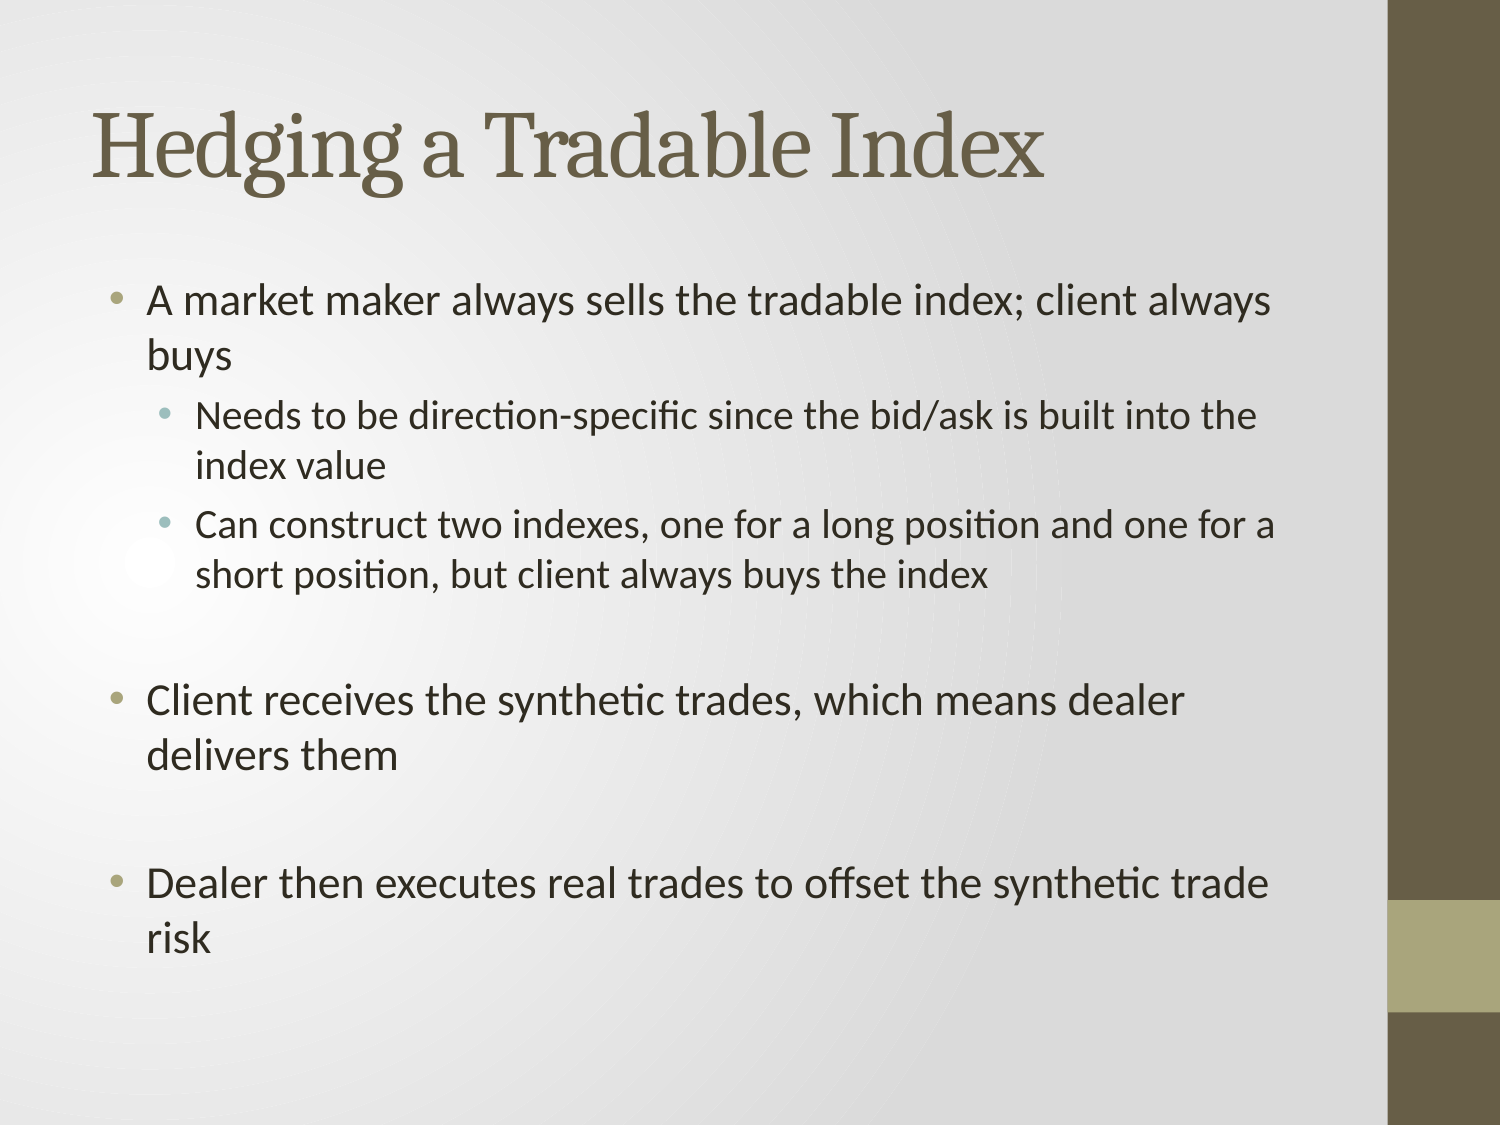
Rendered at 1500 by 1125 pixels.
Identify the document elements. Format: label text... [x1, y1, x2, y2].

title Hedging a Tradable Index [75, 45, 1325, 233]
list A market maker always sells the tradable index; client always buys Needs to be direction-specific since the bid/ask is built into the index value Can construct two indexes, one for a long position and one for a short position, but client always buys the index Client receives the synthetic trades, which means dealer delivers them Dealer then executes real trades to offset the synthetic trade risk [75, 262, 1325, 1050]
